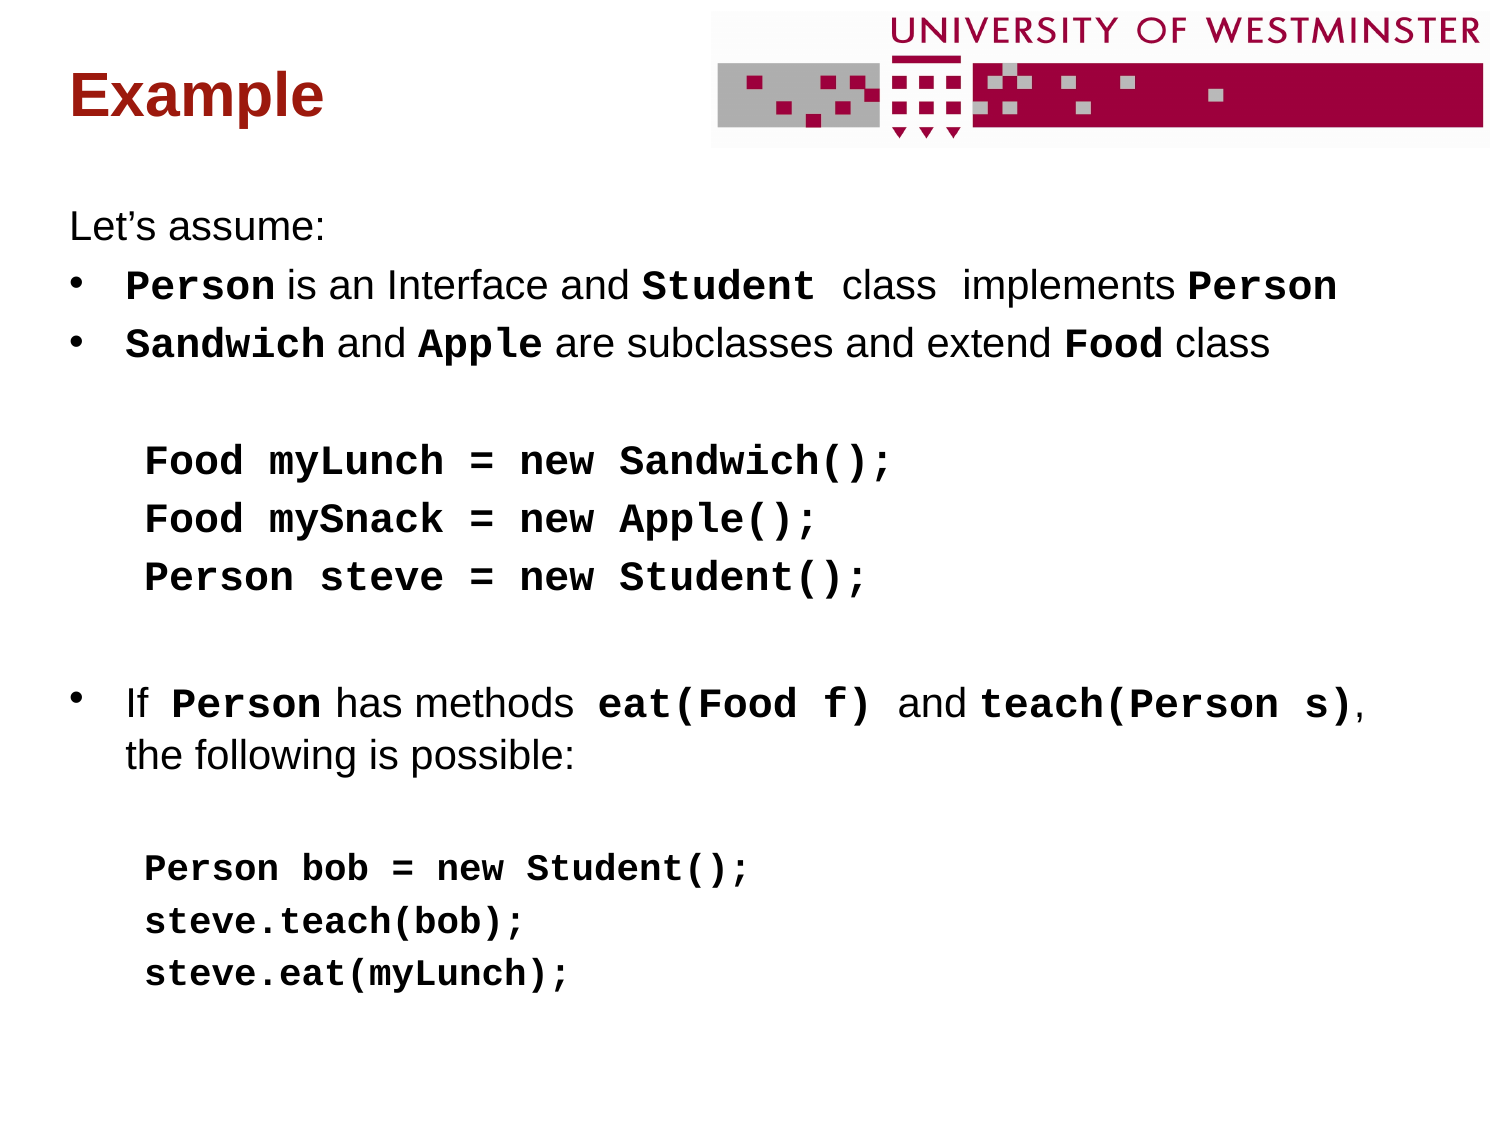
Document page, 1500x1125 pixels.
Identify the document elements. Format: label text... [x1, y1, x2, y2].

picture [711, 11, 1490, 148]
title Example [53, 45, 1448, 154]
list Let’s assume: Person is an Interface and Student class implements Person Sandwich and Apple are subclasses and extend Food class Food myLunch = new Sandwich(); Food mySnack = new Apple(); Person steve = new Student(); If Person has methods eat(Food f) and teach(Person s), the following is possible: Person bob = new Student(); steve.teach(bob); steve.eat(myLunch); [53, 191, 1448, 909]
